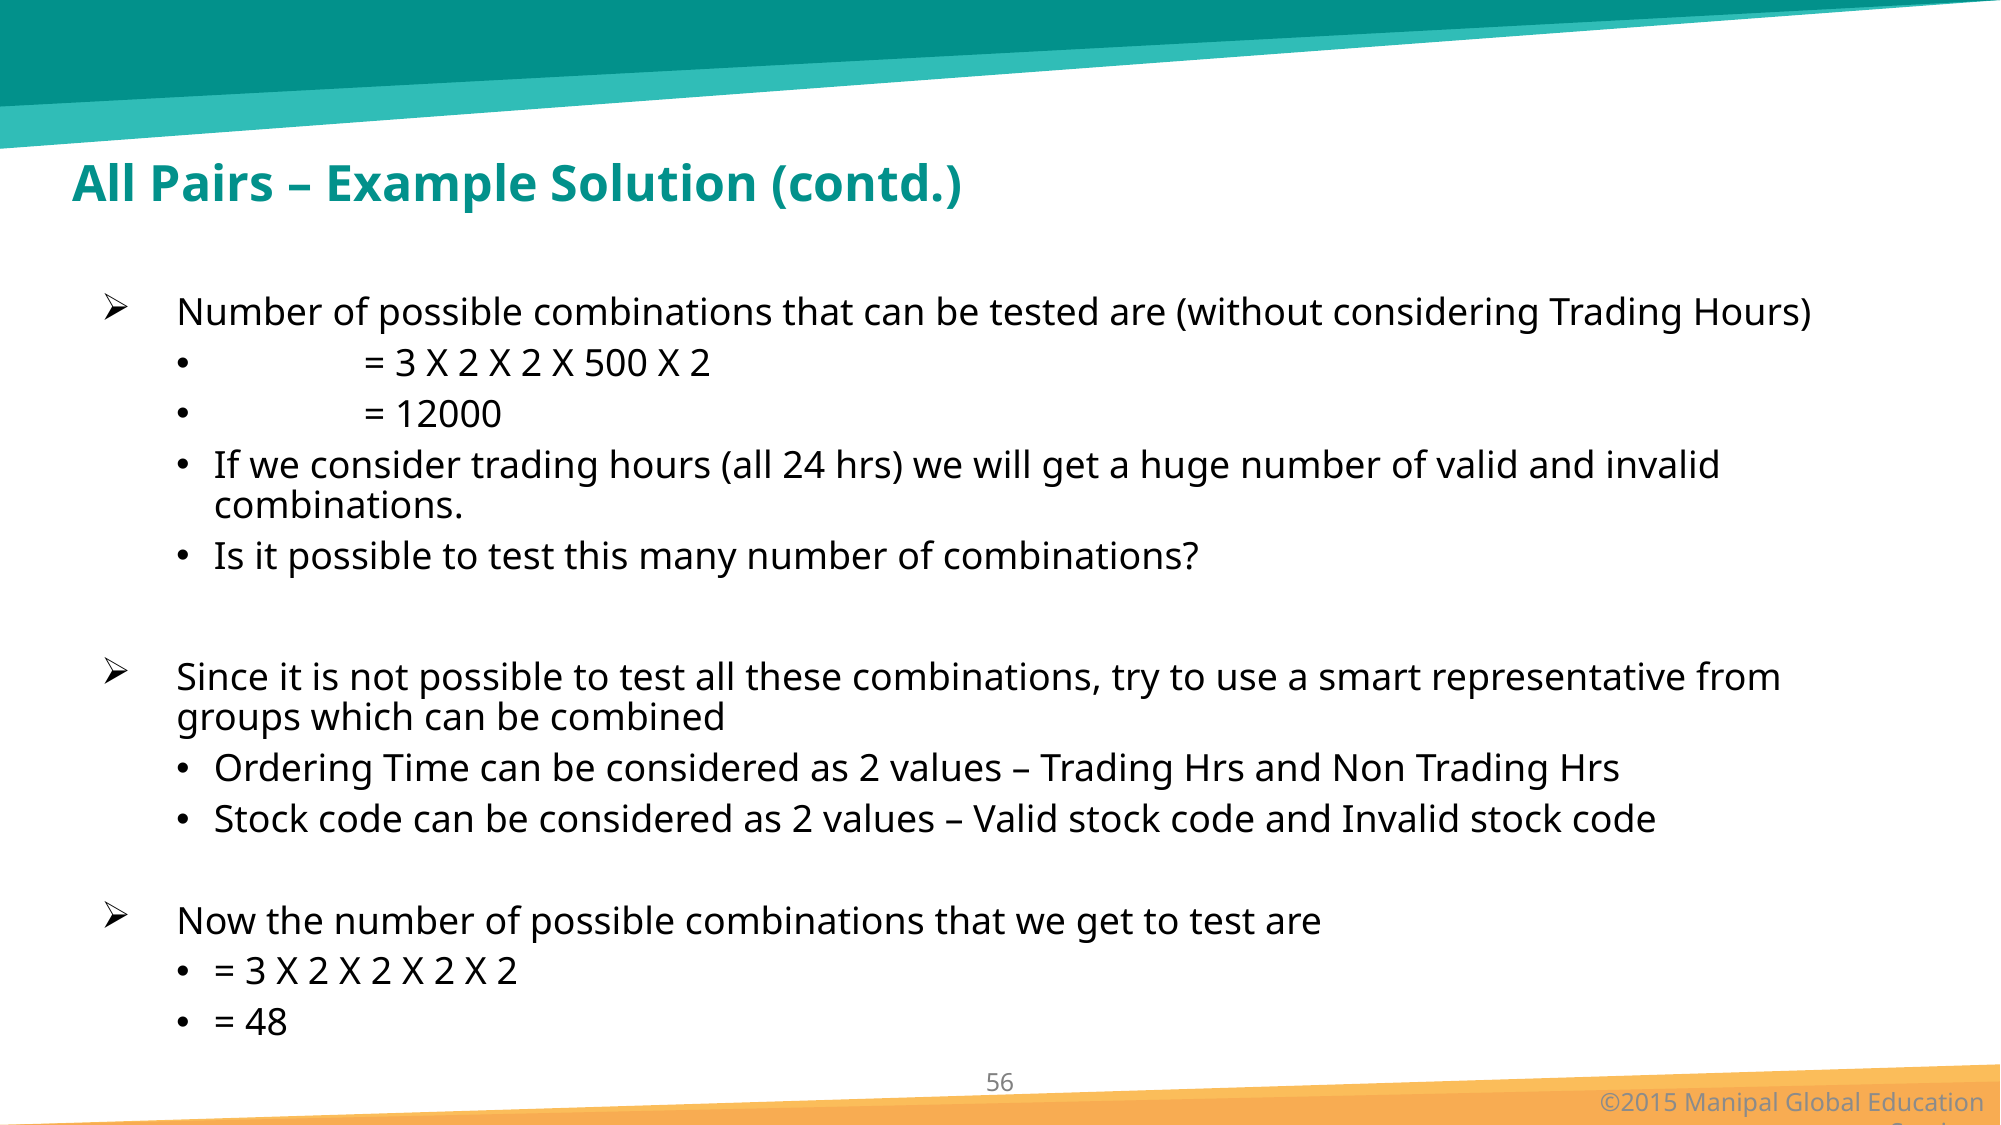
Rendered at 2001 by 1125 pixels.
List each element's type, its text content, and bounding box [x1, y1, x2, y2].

title All Pairs – Example Solution (contd.) [57, 151, 1377, 212]
list Number of possible combinations that can be tested are (without considering Trading Hours) = 3 X 2 X 2 X 500 X 2 = 12000 If we consider trading hours (all 24 hrs) we will get a huge number of valid and invalid combinations. Is it possible to test this many number of combinations? Since it is not possible to test all these combinations, try to use a smart representative from groups which can be combined Ordering Time can be considered as 2 values – Trading Hrs and Non Trading Hrs Stock code can be considered as 2 values – Valid stock code and Invalid stock code Now the number of possible combinations that we get to test are = 3 X 2 X 2 X 2 X 2 = 48 [86, 285, 1830, 1036]
